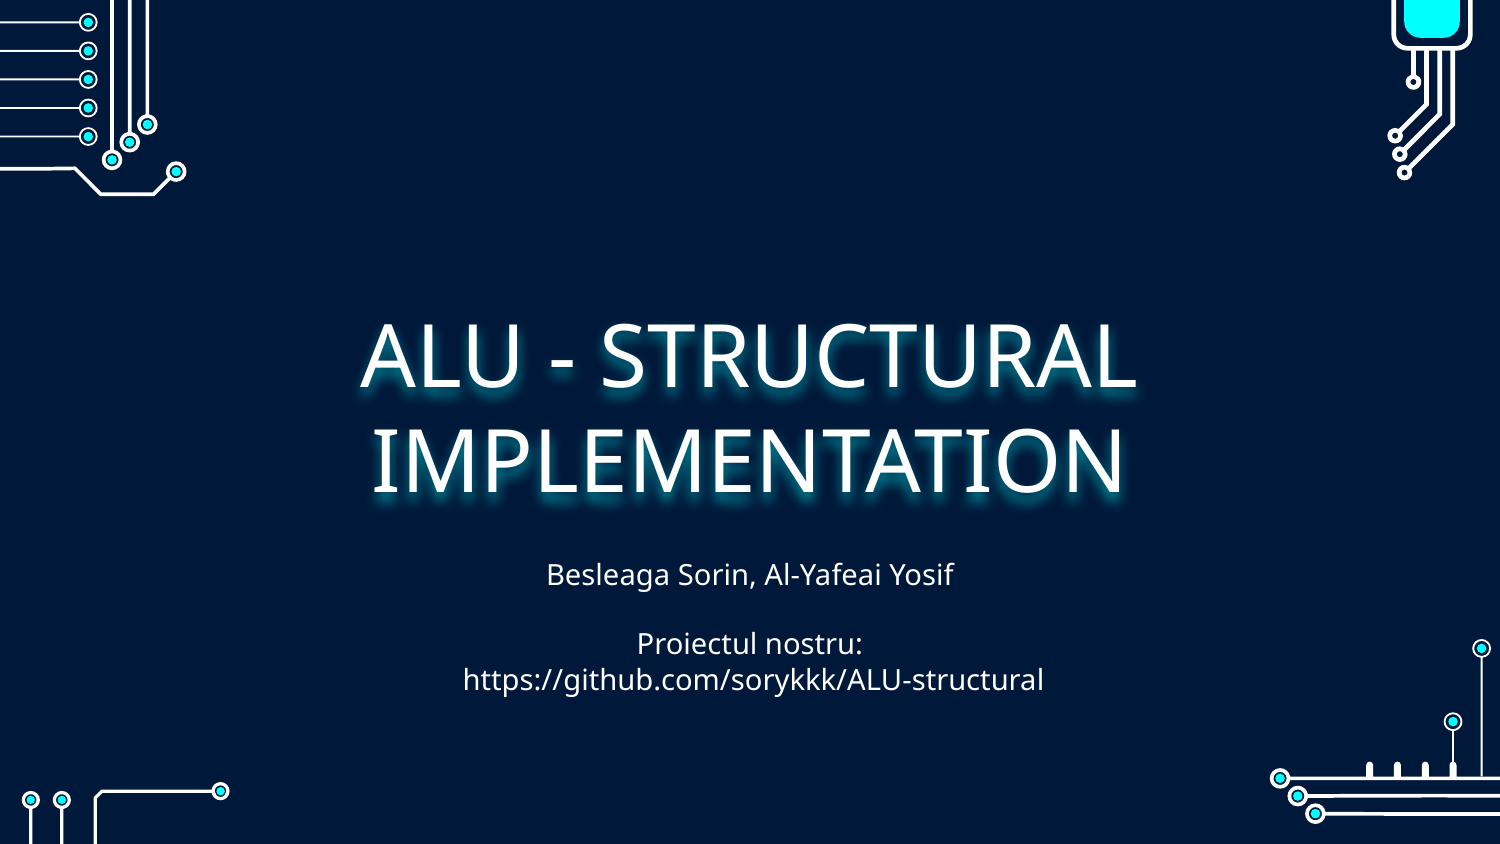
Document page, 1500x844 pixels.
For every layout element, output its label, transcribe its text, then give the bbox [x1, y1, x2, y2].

title ALU - STRUCTURAL IMPLEMENTATION [303, 185, 1197, 526]
subtitle Besleaga Sorin, Al-Yafeai Yosif Proiectul nostru: https://github.com/sorykkk/ALU-structural [255, 540, 1245, 659]
picture [299, 194, 1200, 539]
